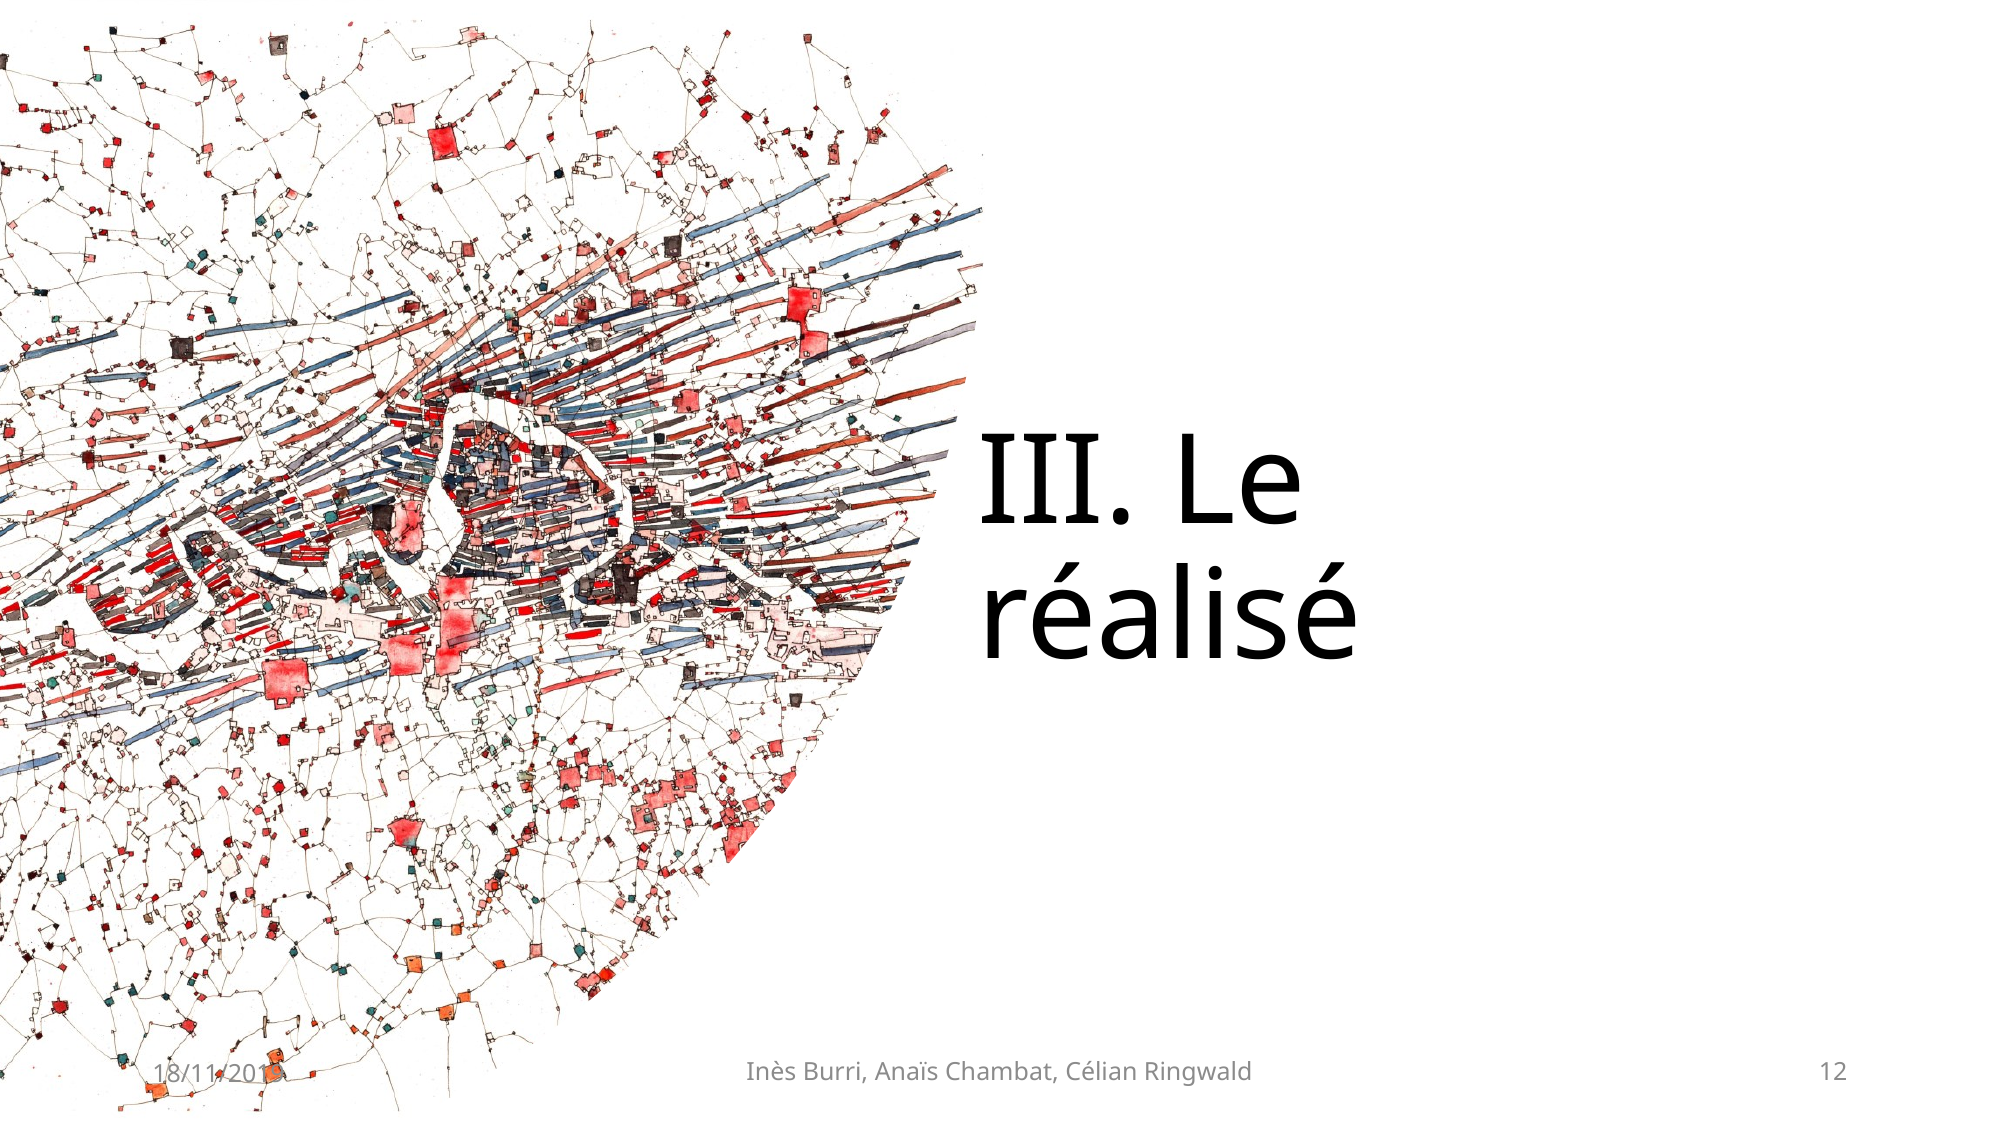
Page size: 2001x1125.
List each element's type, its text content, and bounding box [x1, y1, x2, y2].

slide_number 12 [1412, 1042, 1863, 1103]
footer Inès Burri, Anaïs Chambat, Célian Ringwald [989, 1042, 1338, 1103]
title III. Le réalisé [989, 349, 1713, 694]
picture [0, 0, 989, 1125]
